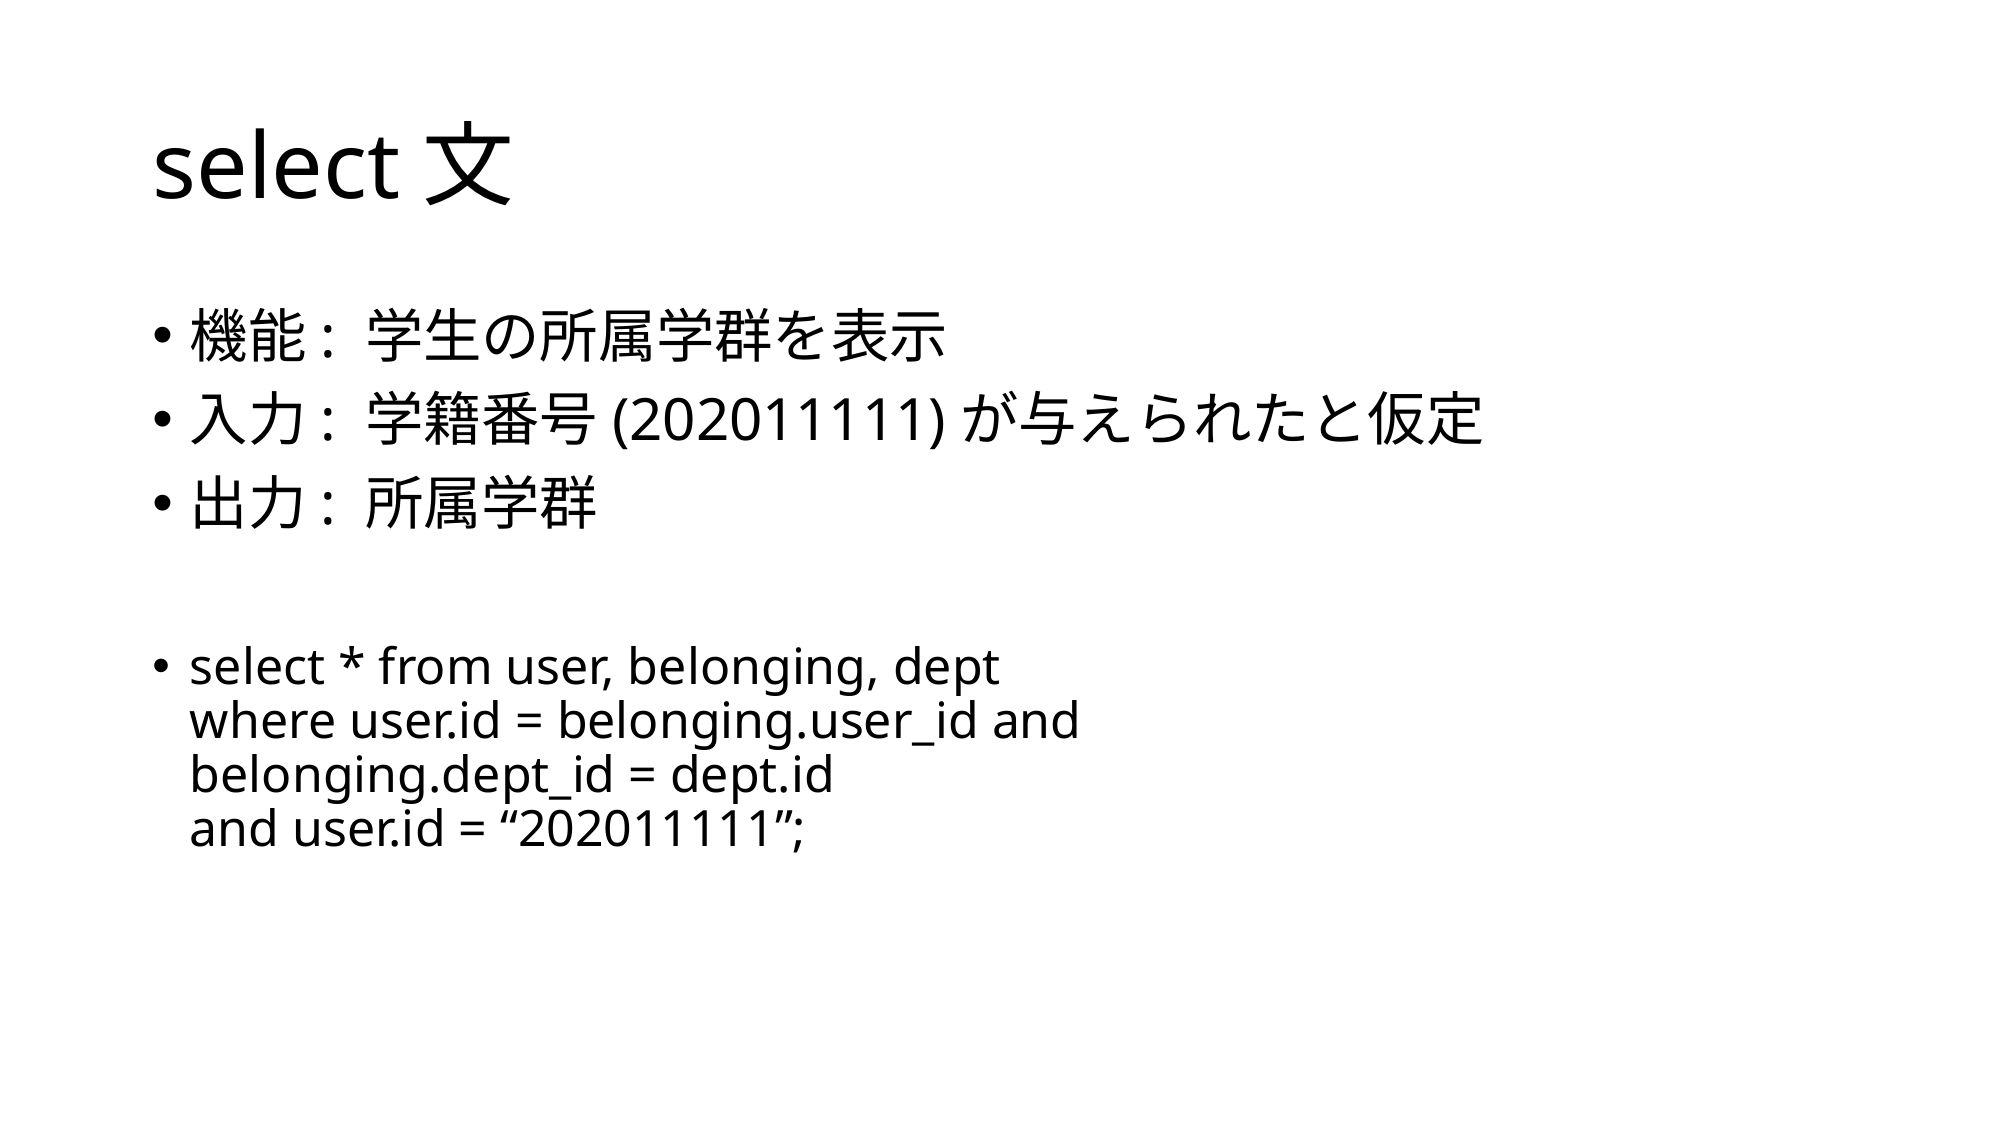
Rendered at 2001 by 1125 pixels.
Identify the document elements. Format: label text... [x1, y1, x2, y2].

title select文 [137, 59, 1863, 278]
list 機能: 学生の所属学群を表示 入力: 学籍番号(202011111)が与えられたと仮定 出力: 所属学群 select * from user, belonging, dept where user.id = belonging.user_id and belonging.dept_id = dept.id and user.id = “202011111”; [137, 299, 1863, 1014]
